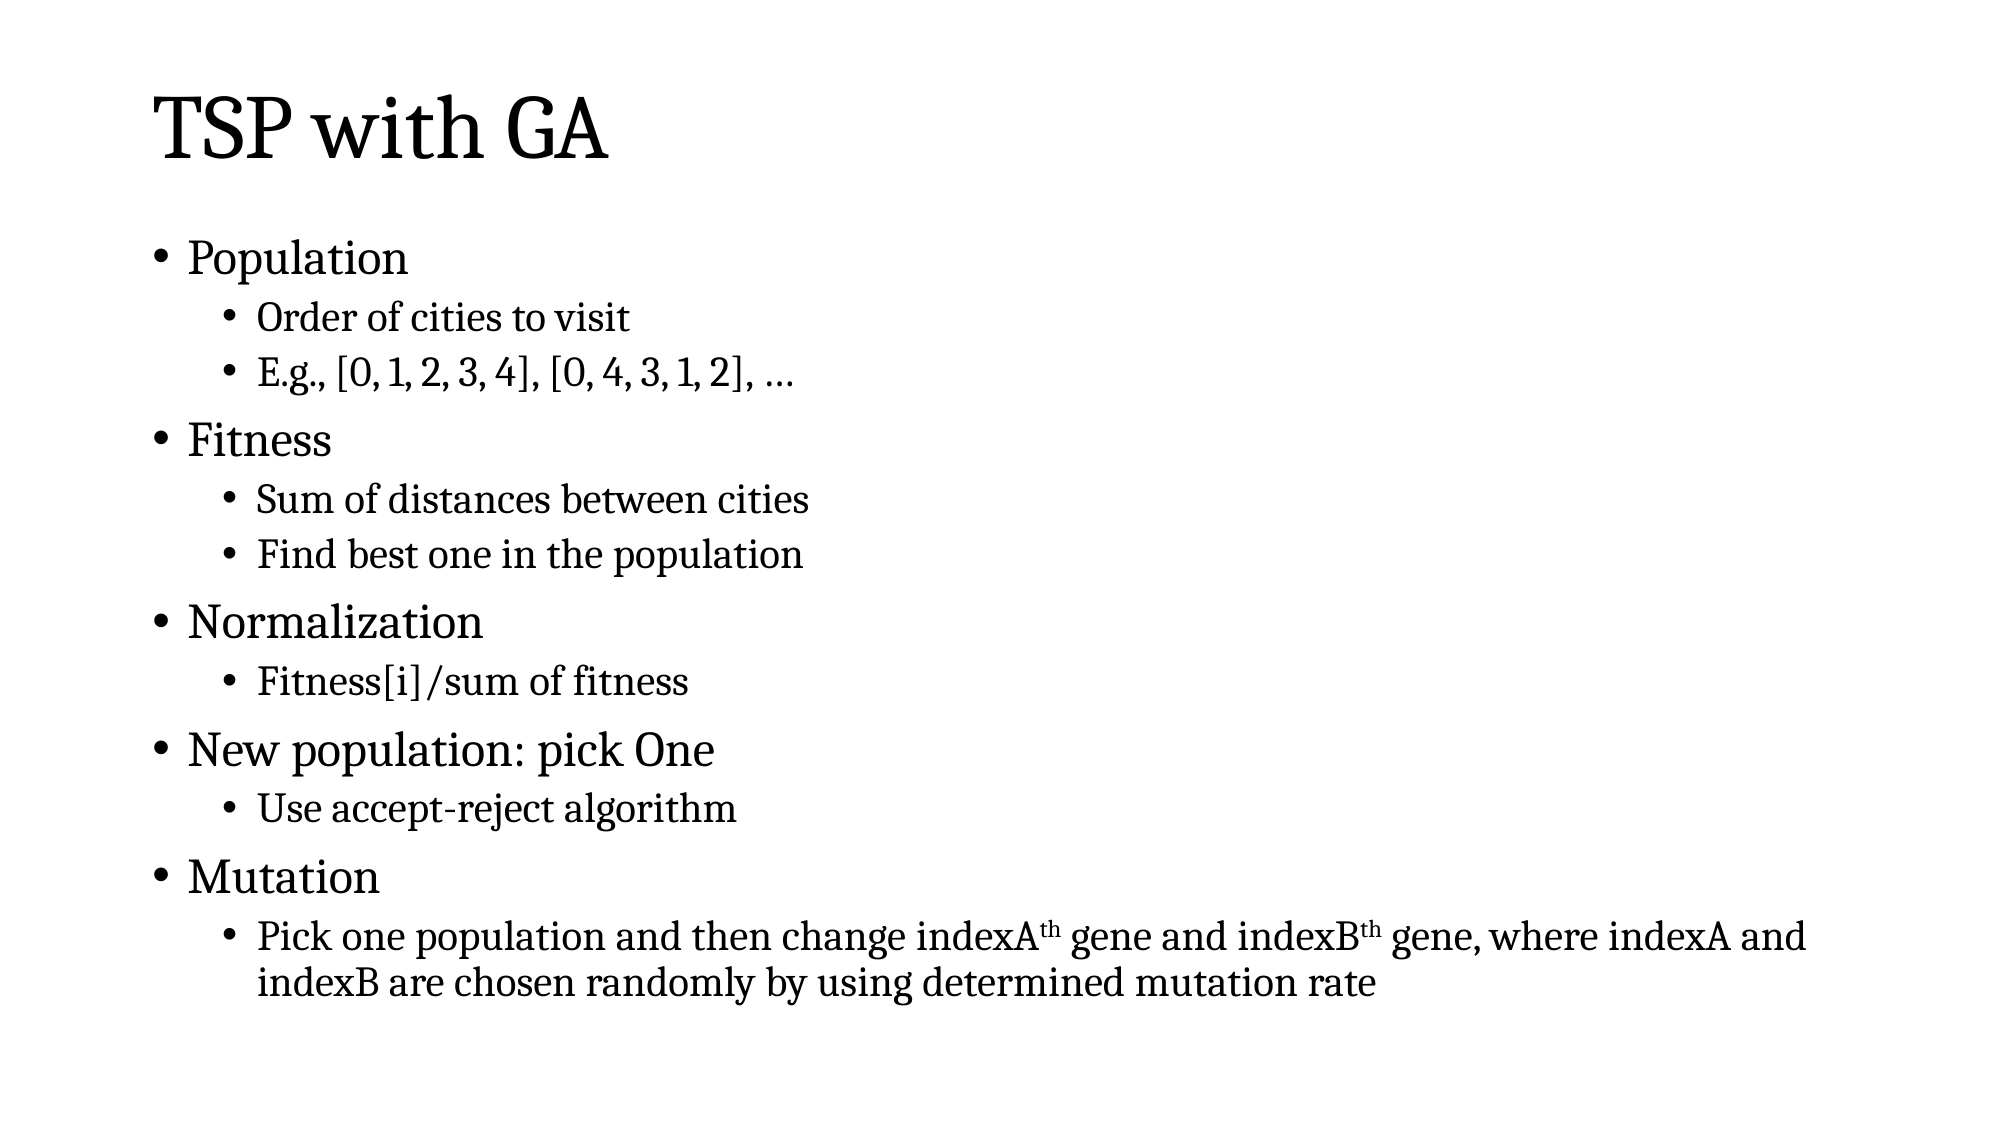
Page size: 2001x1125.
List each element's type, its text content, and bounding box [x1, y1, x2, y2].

list Population Order of cities to visit E.g., [0, 1, 2, 3, 4], [0, 4, 3, 1, 2], … Fitness Sum of distances between cities Find best one in the population Normalization Fitness[i]/sum of fitness New population: pick One Use accept-reject algorithm Mutation Pick one population and then change indexAth gene and indexBth gene, where indexA and indexB are chosen randomly by using determined mutation rate [137, 223, 1863, 1014]
title TSP with GA [137, 59, 1863, 199]
